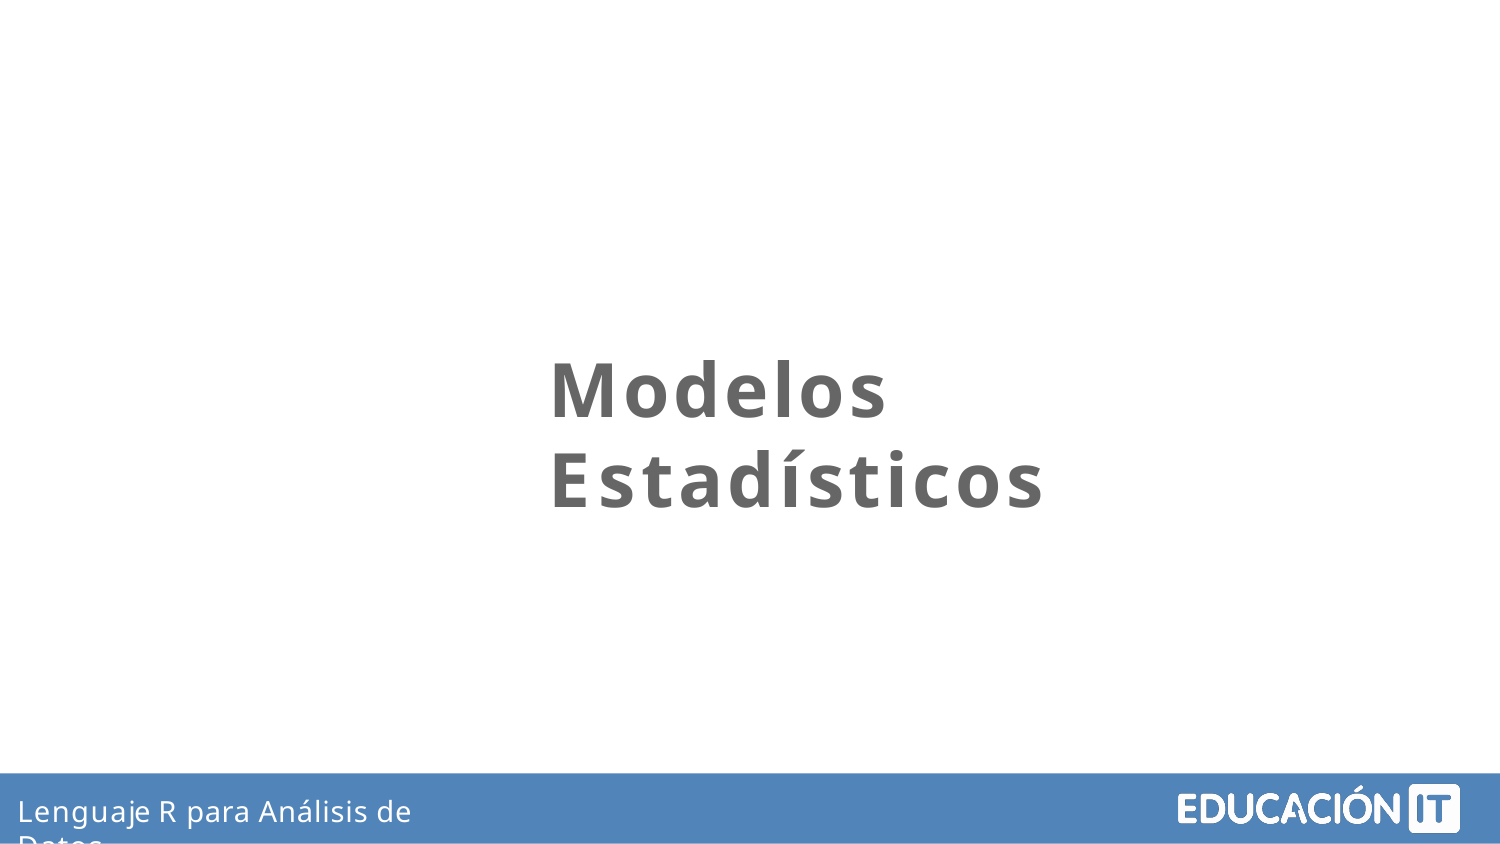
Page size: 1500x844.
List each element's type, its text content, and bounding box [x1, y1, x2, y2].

title Modelos Estadísticos [546, 340, 1342, 523]
picture [1175, 778, 1463, 839]
footer Lenguaje R para Análisis de Datos [15, 792, 477, 844]
